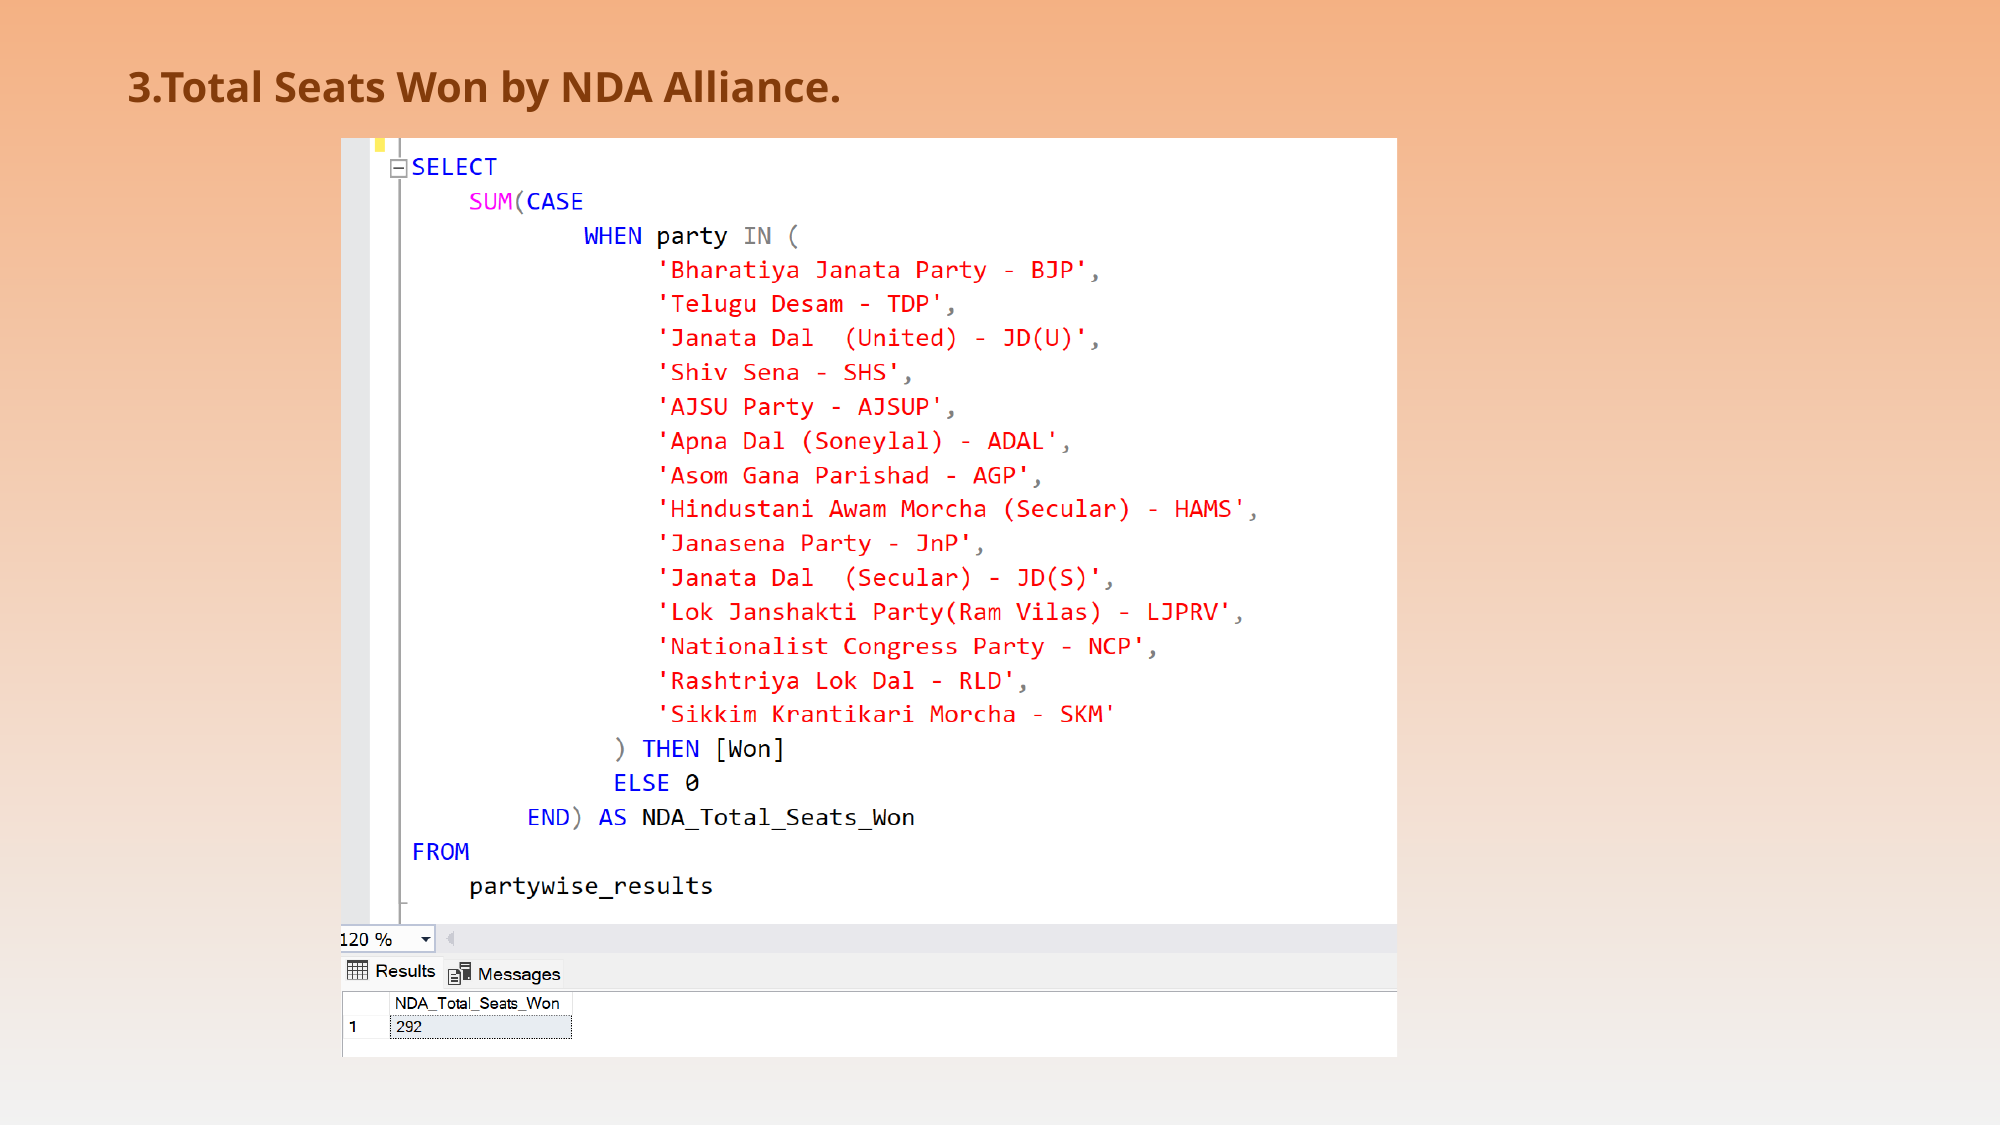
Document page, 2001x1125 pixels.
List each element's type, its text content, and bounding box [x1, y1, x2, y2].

text_box 3.Total Seats Won by NDA Alliance. [112, 53, 1113, 118]
picture [341, 138, 1398, 1057]
